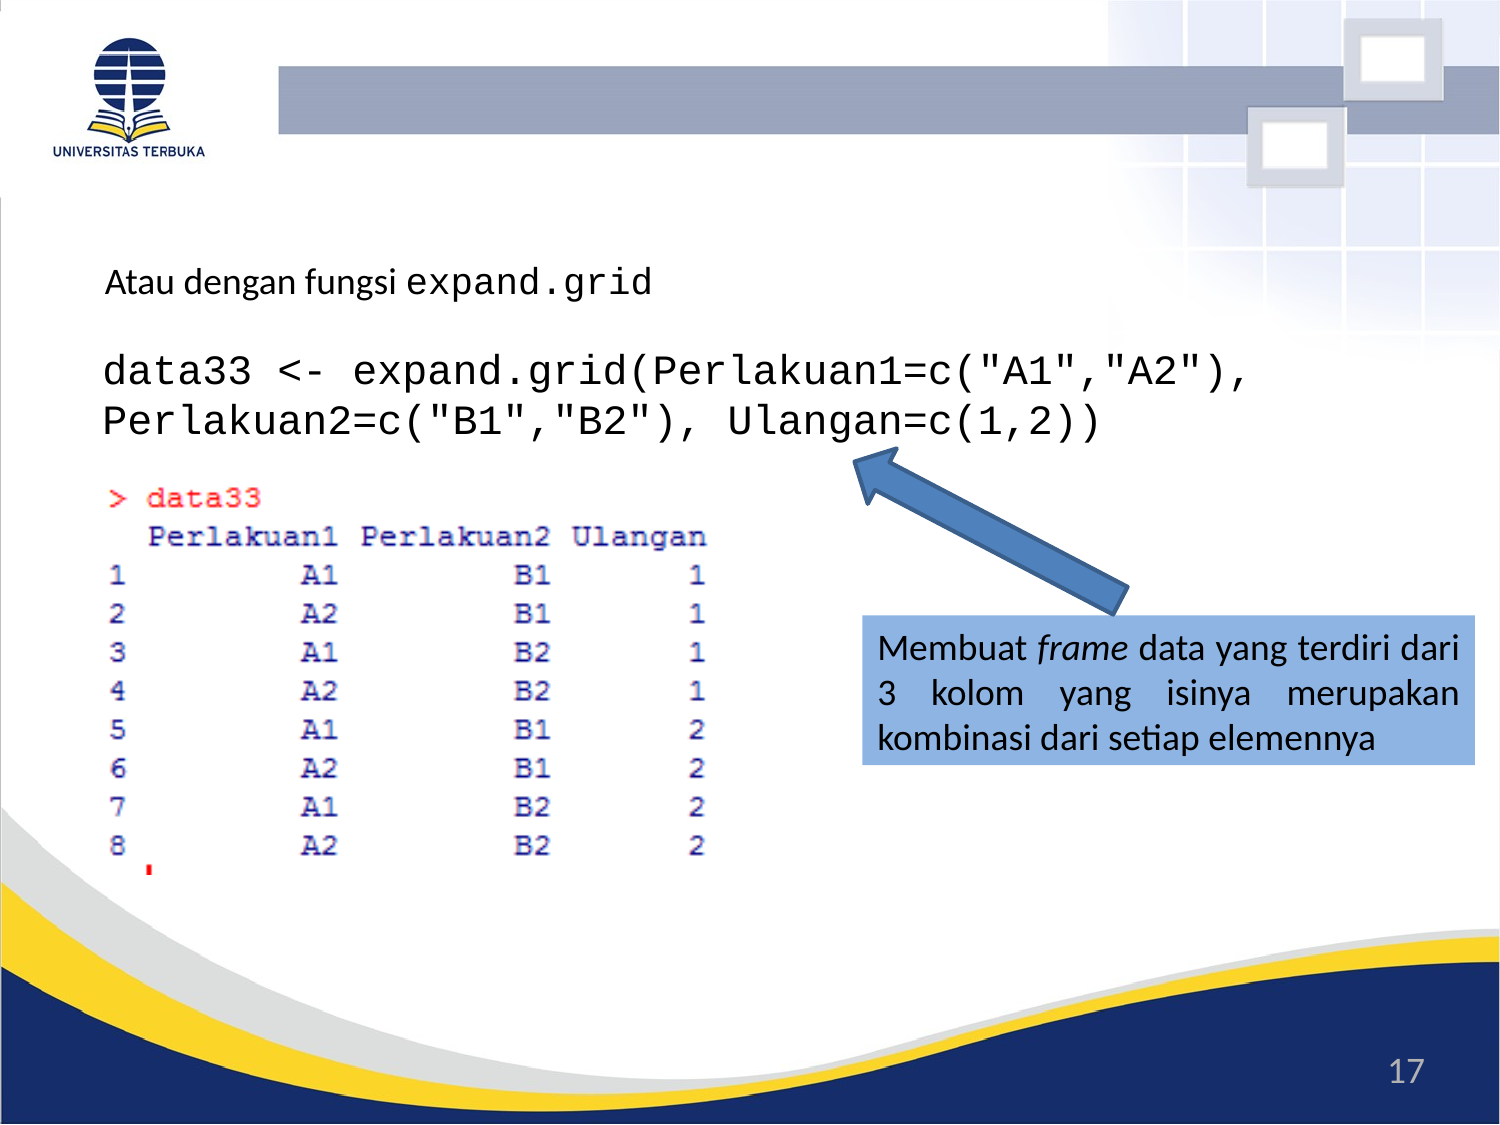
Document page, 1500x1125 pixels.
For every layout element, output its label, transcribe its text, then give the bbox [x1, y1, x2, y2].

text_box data33 <- expand.grid(Perlakuan1=c("A1","A2"), Perlakuan2=c("B1","B2"), Ulangan=c(1,2)) [87, 335, 1400, 451]
picture [0, 0, 1500, 1124]
text_box Membuat frame data yang terdiri dari 3 kolom yang isinya merupakan kombinasi dari setiap elemennya [862, 615, 1475, 766]
text_box [852, 446, 1130, 617]
text_box Atau dengan fungsi expand.grid [89, 249, 669, 310]
slide_number 17 [1080, 1046, 1425, 1087]
